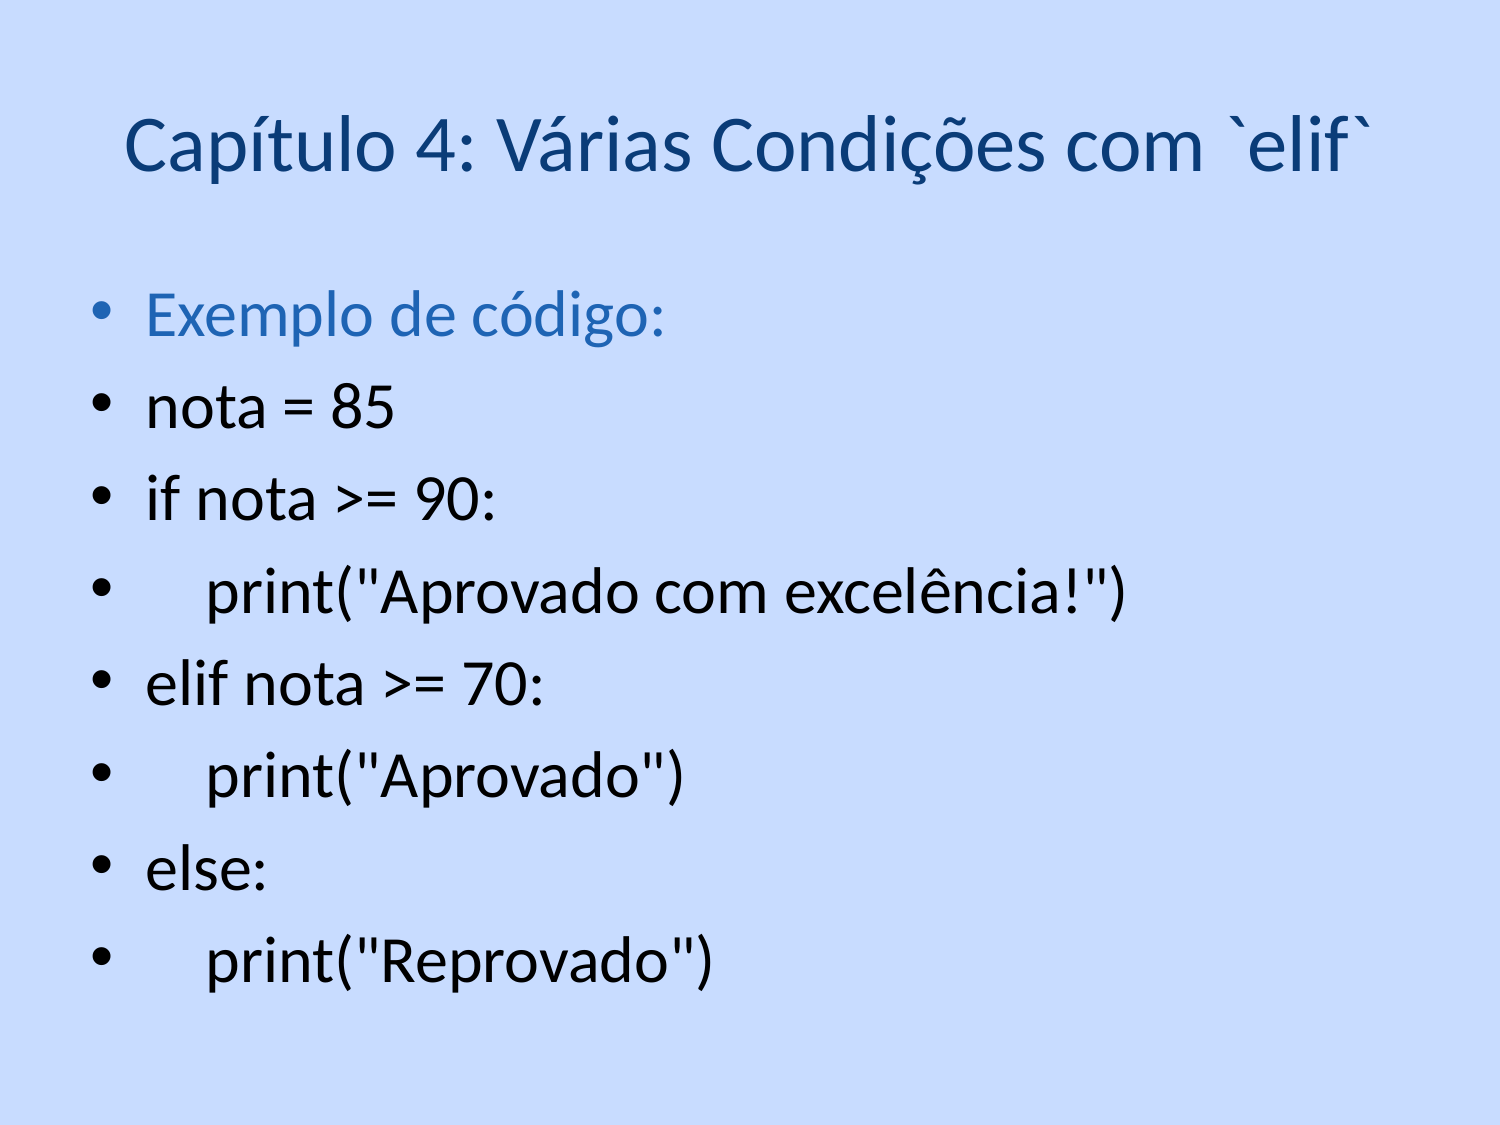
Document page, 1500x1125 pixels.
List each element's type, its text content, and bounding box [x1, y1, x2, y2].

title Capítulo 4: Várias Condições com `elif` [75, 45, 1425, 233]
list Exemplo de código: nota = 85 if nota >= 90: print("Aprovado com excelência!") elif nota >= 70: print("Aprovado") else: print("Reprovado") [75, 262, 1425, 1005]
